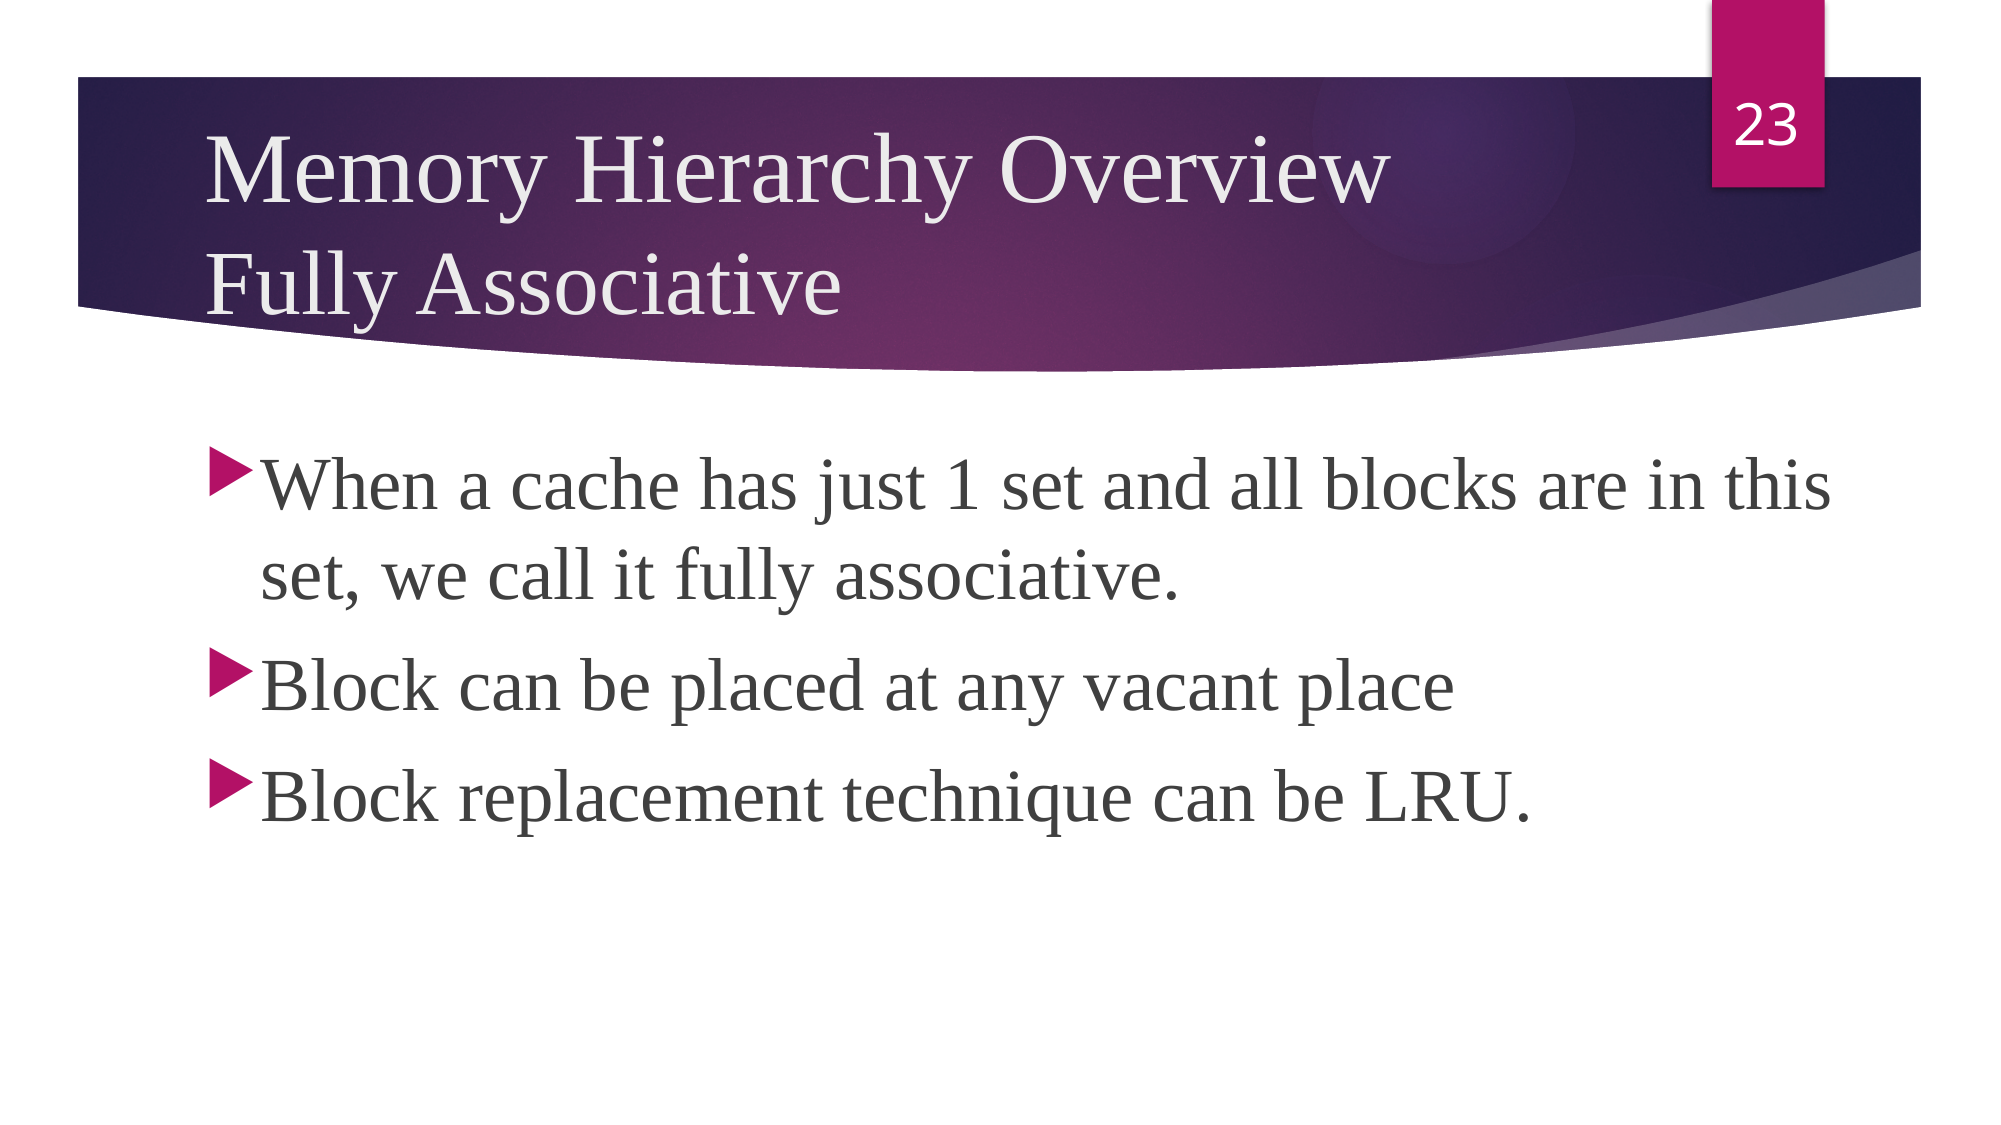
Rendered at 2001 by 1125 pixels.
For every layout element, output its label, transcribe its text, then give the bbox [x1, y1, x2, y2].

list When a cache has just 1 set and all blocks are in this set, we call it fully associative. Block can be placed at any vacant place Block replacement technique can be LRU. [189, 427, 1930, 988]
title Memory Hierarchy Overview Fully Associative [189, 159, 1627, 276]
slide_number 23 [1698, 48, 1836, 175]
